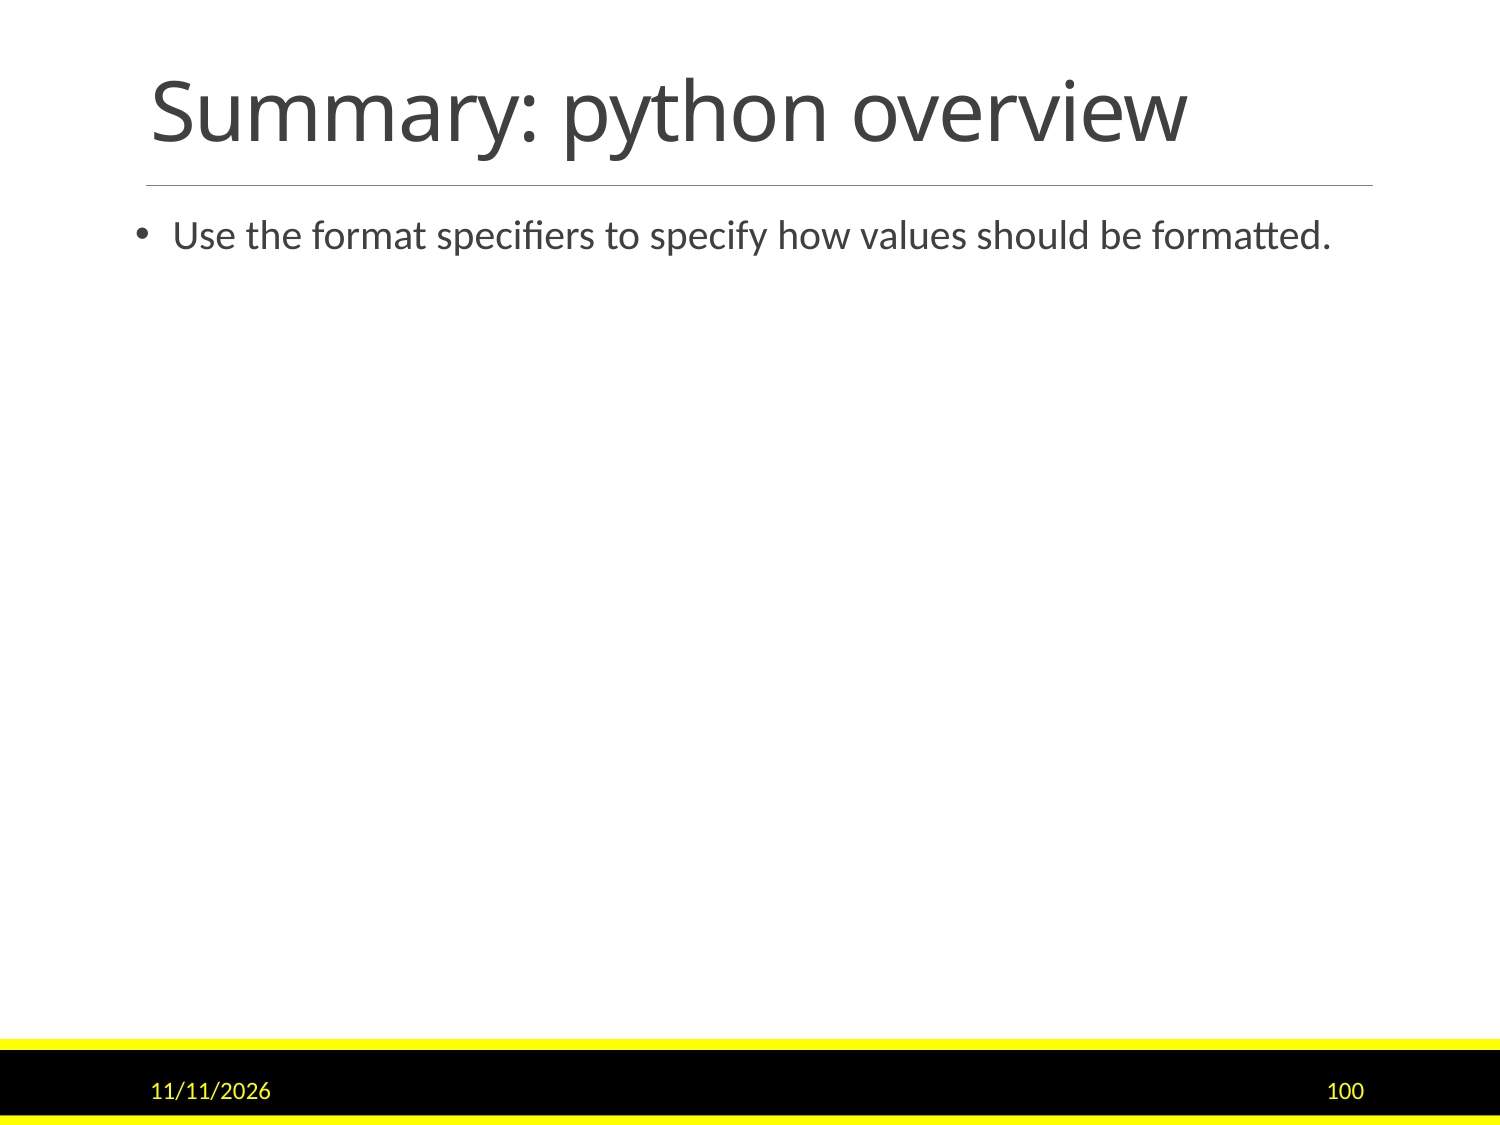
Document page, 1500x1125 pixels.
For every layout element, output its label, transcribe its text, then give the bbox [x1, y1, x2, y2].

title Summary: python overview [135, 47, 1373, 167]
slide_number 100 [1218, 1059, 1380, 1120]
list Use the format specifiers to specify how values should be formatted. [135, 205, 1373, 963]
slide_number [135, 1059, 440, 1120]
